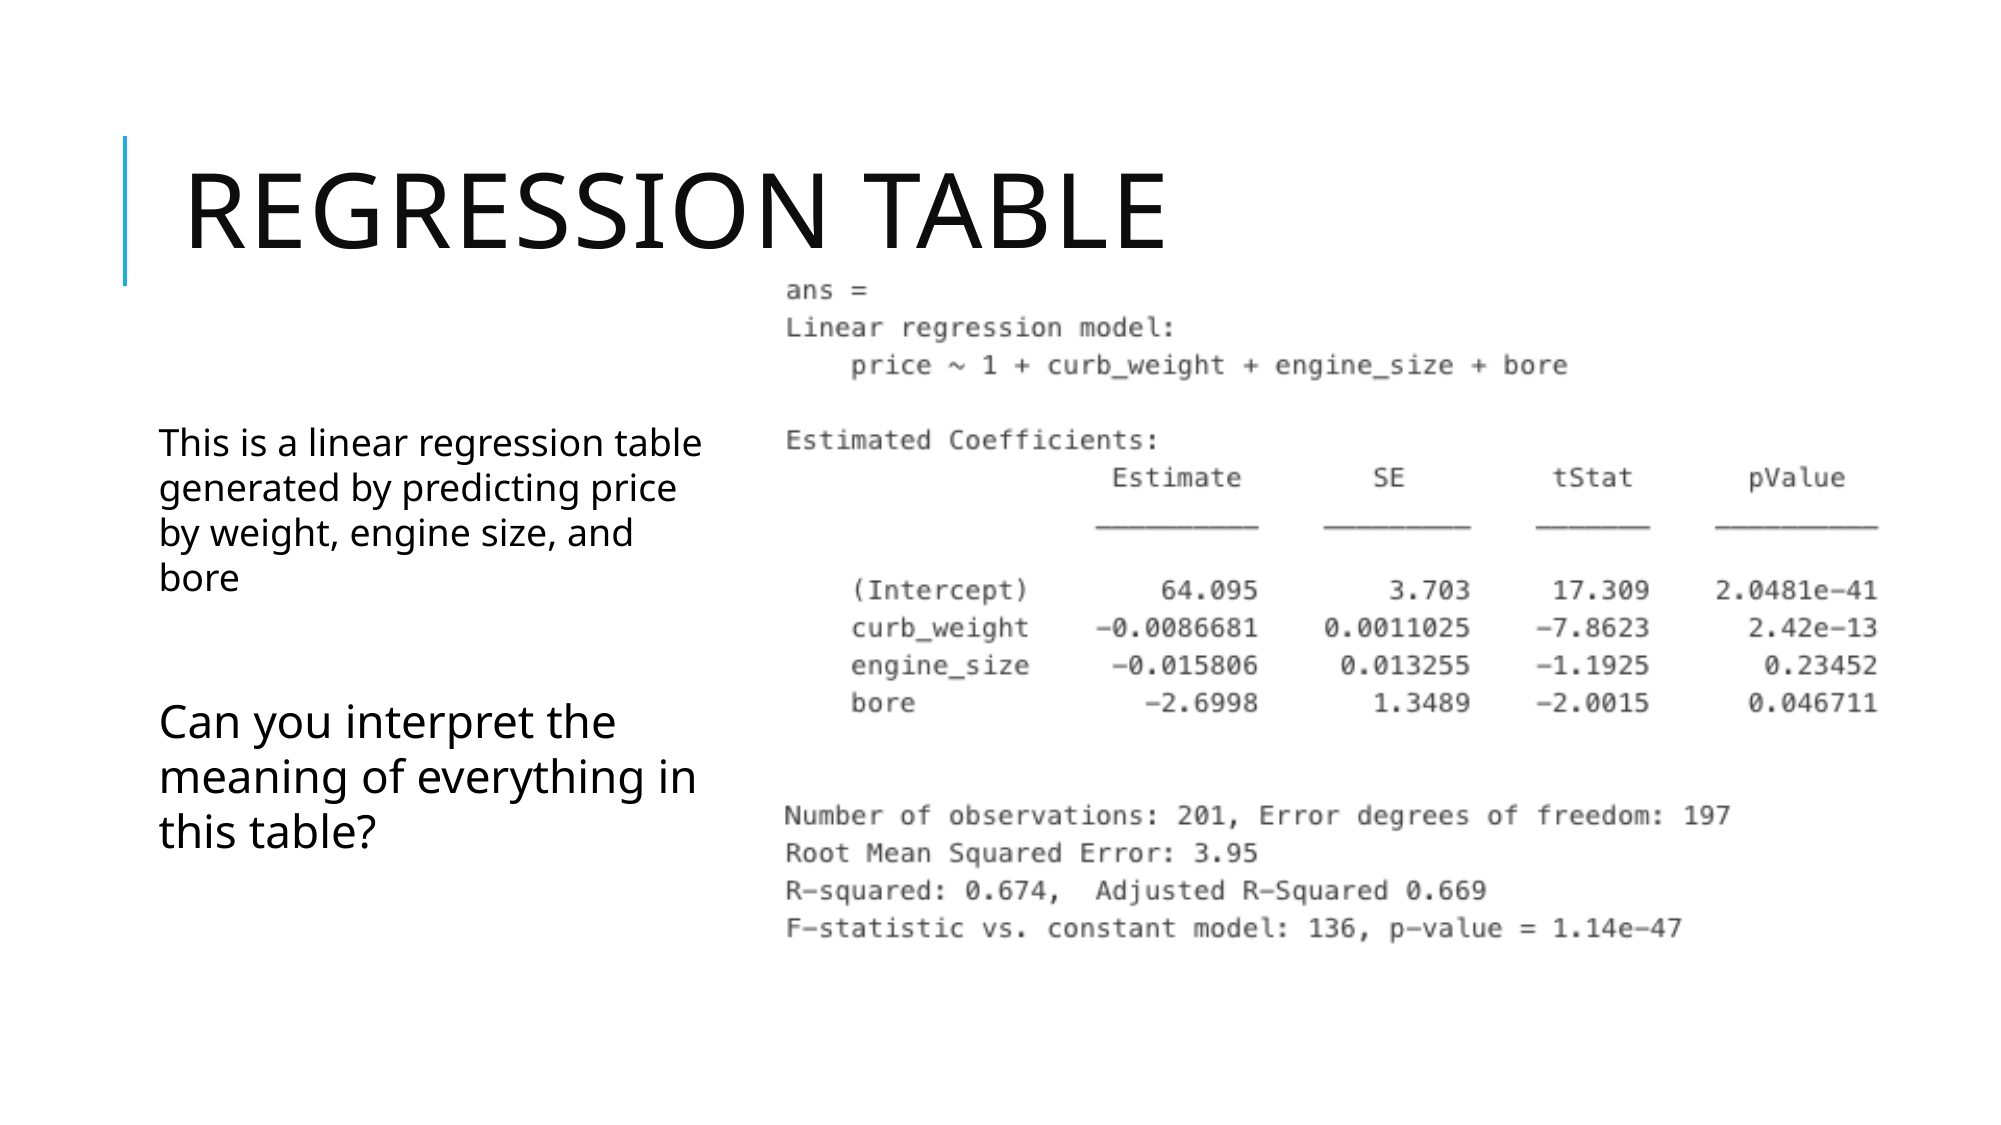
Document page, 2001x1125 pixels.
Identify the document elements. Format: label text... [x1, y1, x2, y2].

text_box This is a linear regression table generated by predicting price by weight, engine size, and bore [143, 411, 736, 607]
picture [759, 264, 1972, 972]
title Regression Table [168, 96, 1763, 342]
text_box Can you interpret the meaning of everything in this table? [143, 684, 752, 865]
